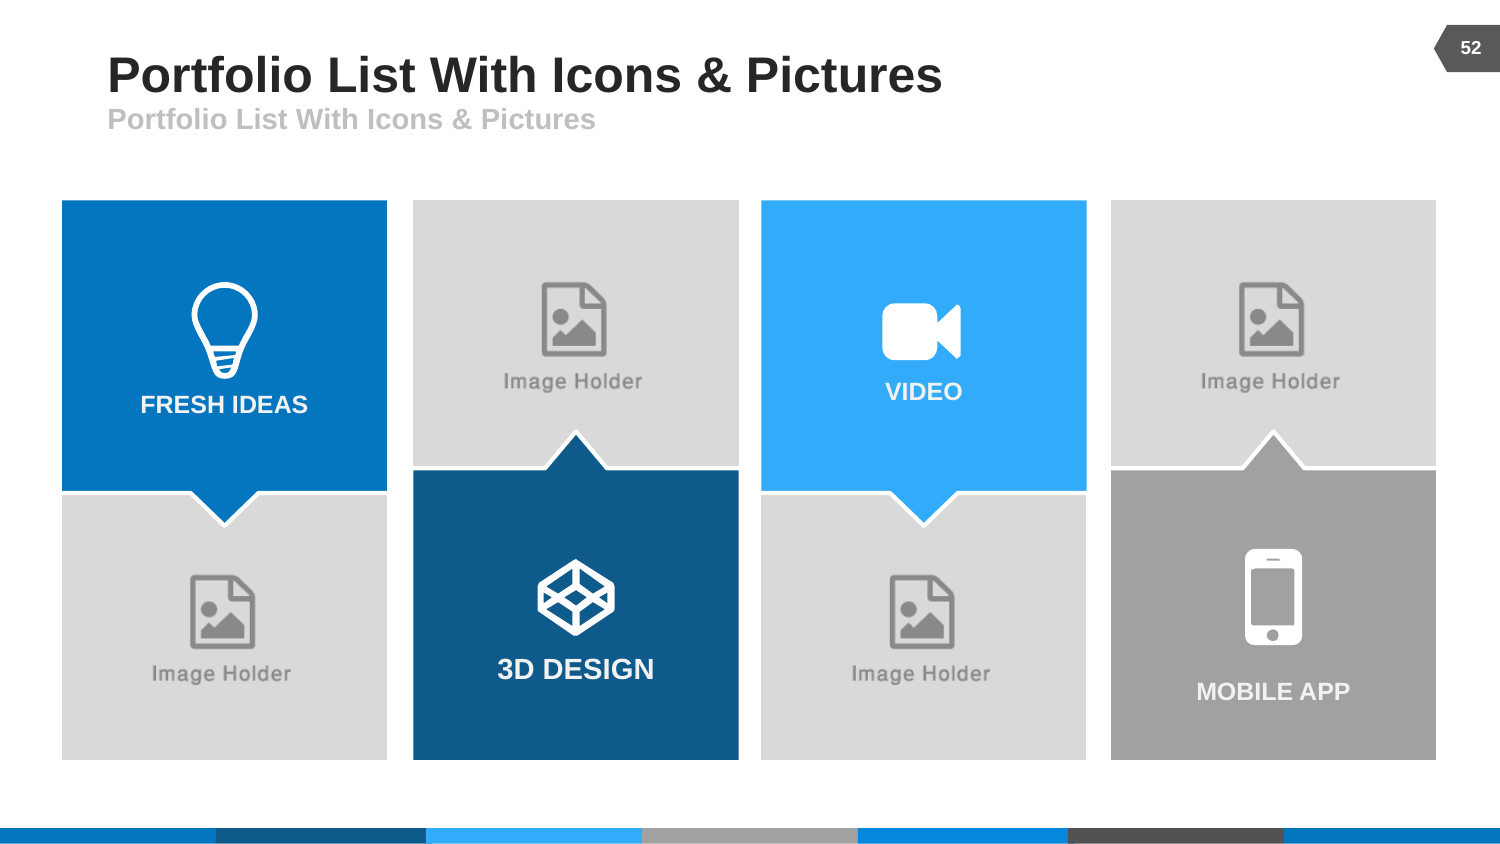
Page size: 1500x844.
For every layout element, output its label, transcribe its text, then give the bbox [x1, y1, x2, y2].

text_box [757, 495, 1091, 764]
text_box [1107, 196, 1440, 466]
text_box FRESH IDEAS [57, 196, 392, 528]
text_box [58, 495, 391, 764]
text_box [882, 303, 961, 361]
text_box [1245, 548, 1303, 646]
text_box [191, 282, 258, 379]
text_box 3D DESIGN [409, 429, 743, 765]
list Portfolio List With Icons & Pictures [107, 101, 783, 135]
text_box [409, 196, 743, 466]
slide_number 52 [1439, 24, 1500, 70]
text_box [537, 558, 615, 636]
title Portfolio List With Icons & Pictures [107, 43, 1033, 102]
text_box VIDEO [757, 196, 1091, 528]
text_box MOBILE APP [1106, 429, 1441, 765]
